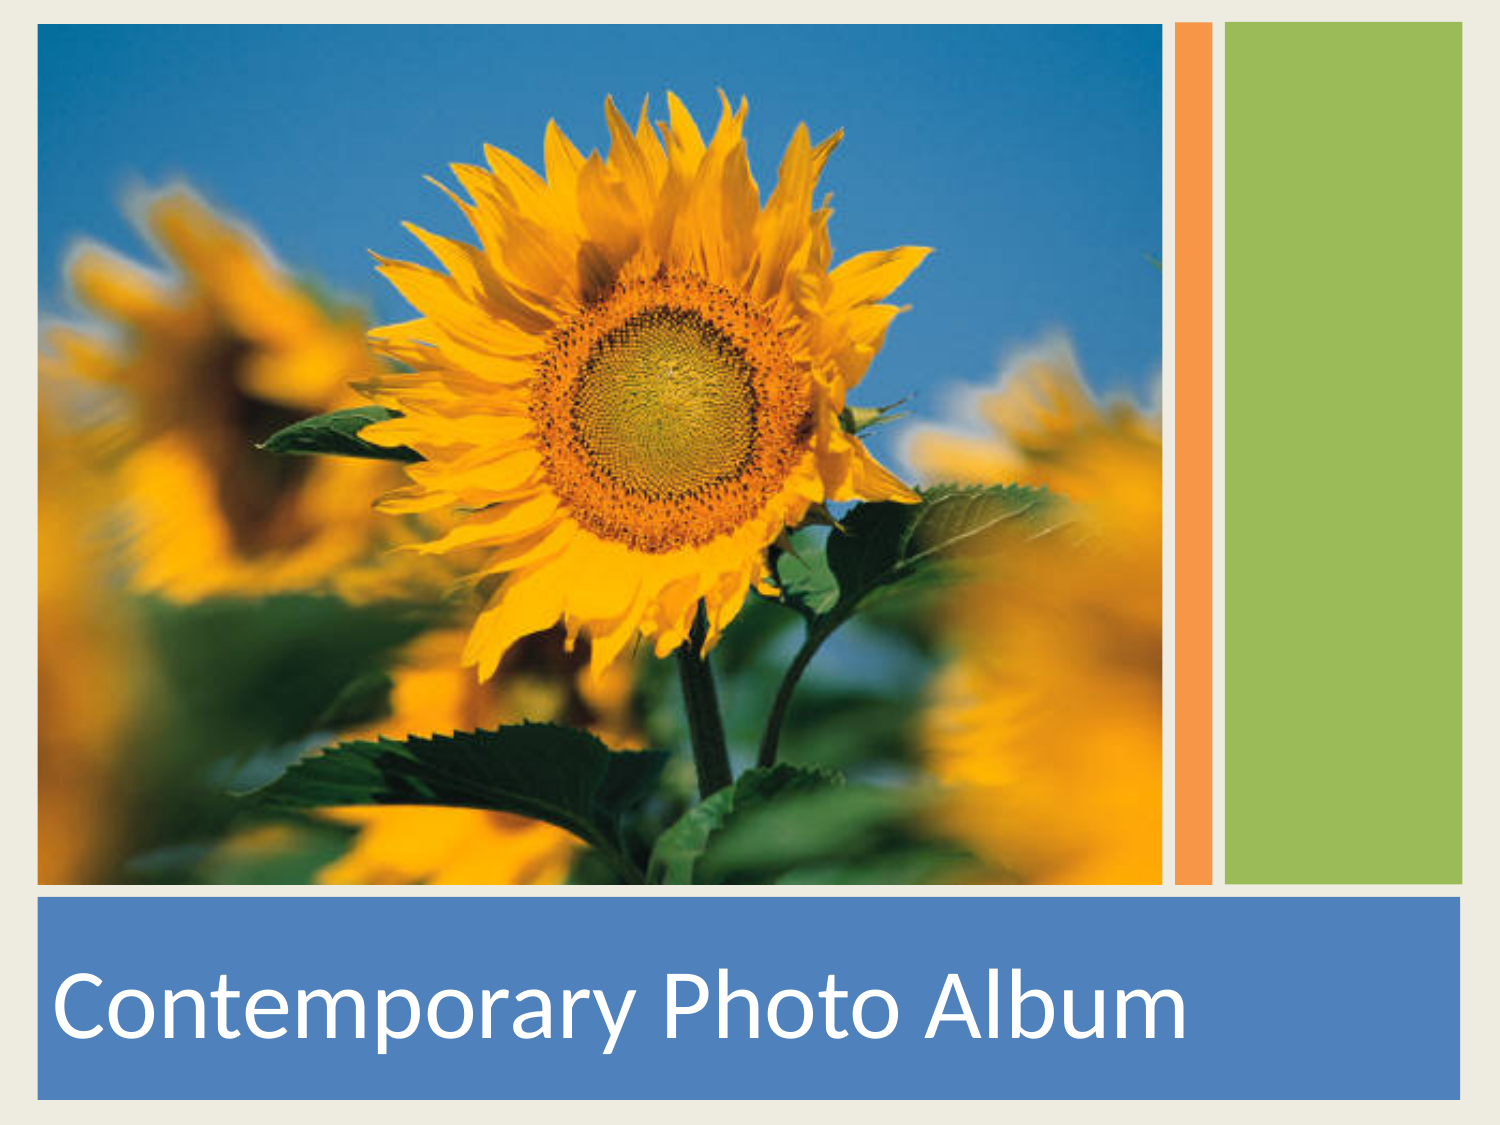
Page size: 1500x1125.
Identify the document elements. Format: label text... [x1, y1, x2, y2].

list Contemporary Photo Album [37, 896, 1461, 1100]
picture [37, 24, 1163, 885]
